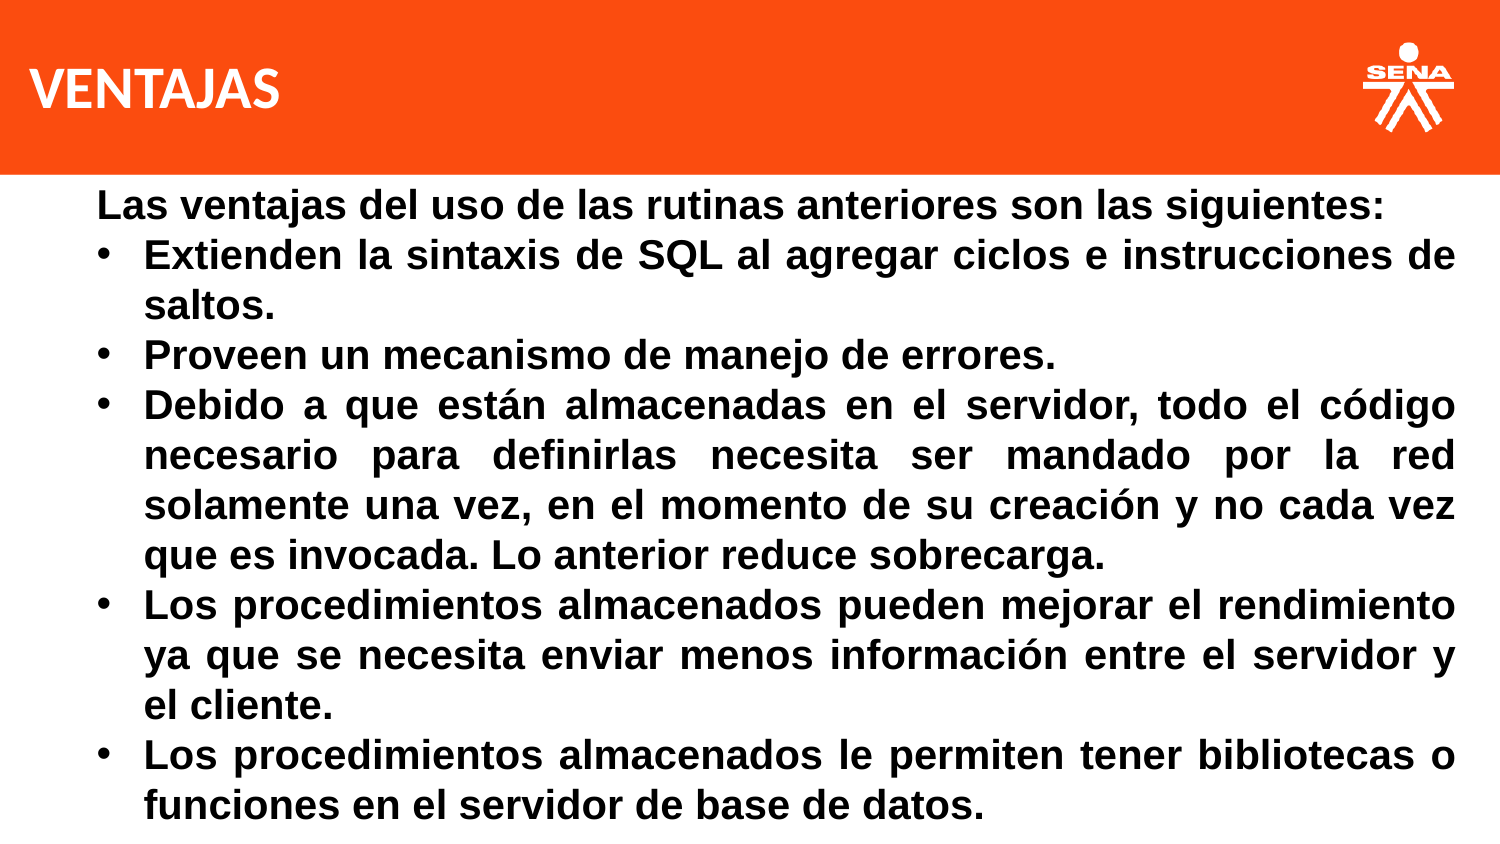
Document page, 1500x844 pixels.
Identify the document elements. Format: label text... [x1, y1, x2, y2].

text_box Las ventajas del uso de las rutinas anteriores son las siguientes: Extienden la sintaxis de SQL al agregar ciclos e instrucciones de saltos. Proveen un mecanismo de manejo de errores. Debido a que están almacenadas en el servidor, todo el código necesario para definirlas necesita ser mandado por la red solamente una vez, en el momento de su creación y no cada vez que es invocada. Lo anterior reduce sobrecarga. Los procedimientos almacenados pueden mejorar el rendimiento ya que se necesita enviar menos información entre el servidor y el cliente. Los procedimientos almacenados le permiten tener bibliotecas o funciones en el servidor de base de datos. [81, 120, 1472, 439]
text_box VENTAJAS [14, 40, 1356, 147]
picture [0, 0, 1500, 844]
